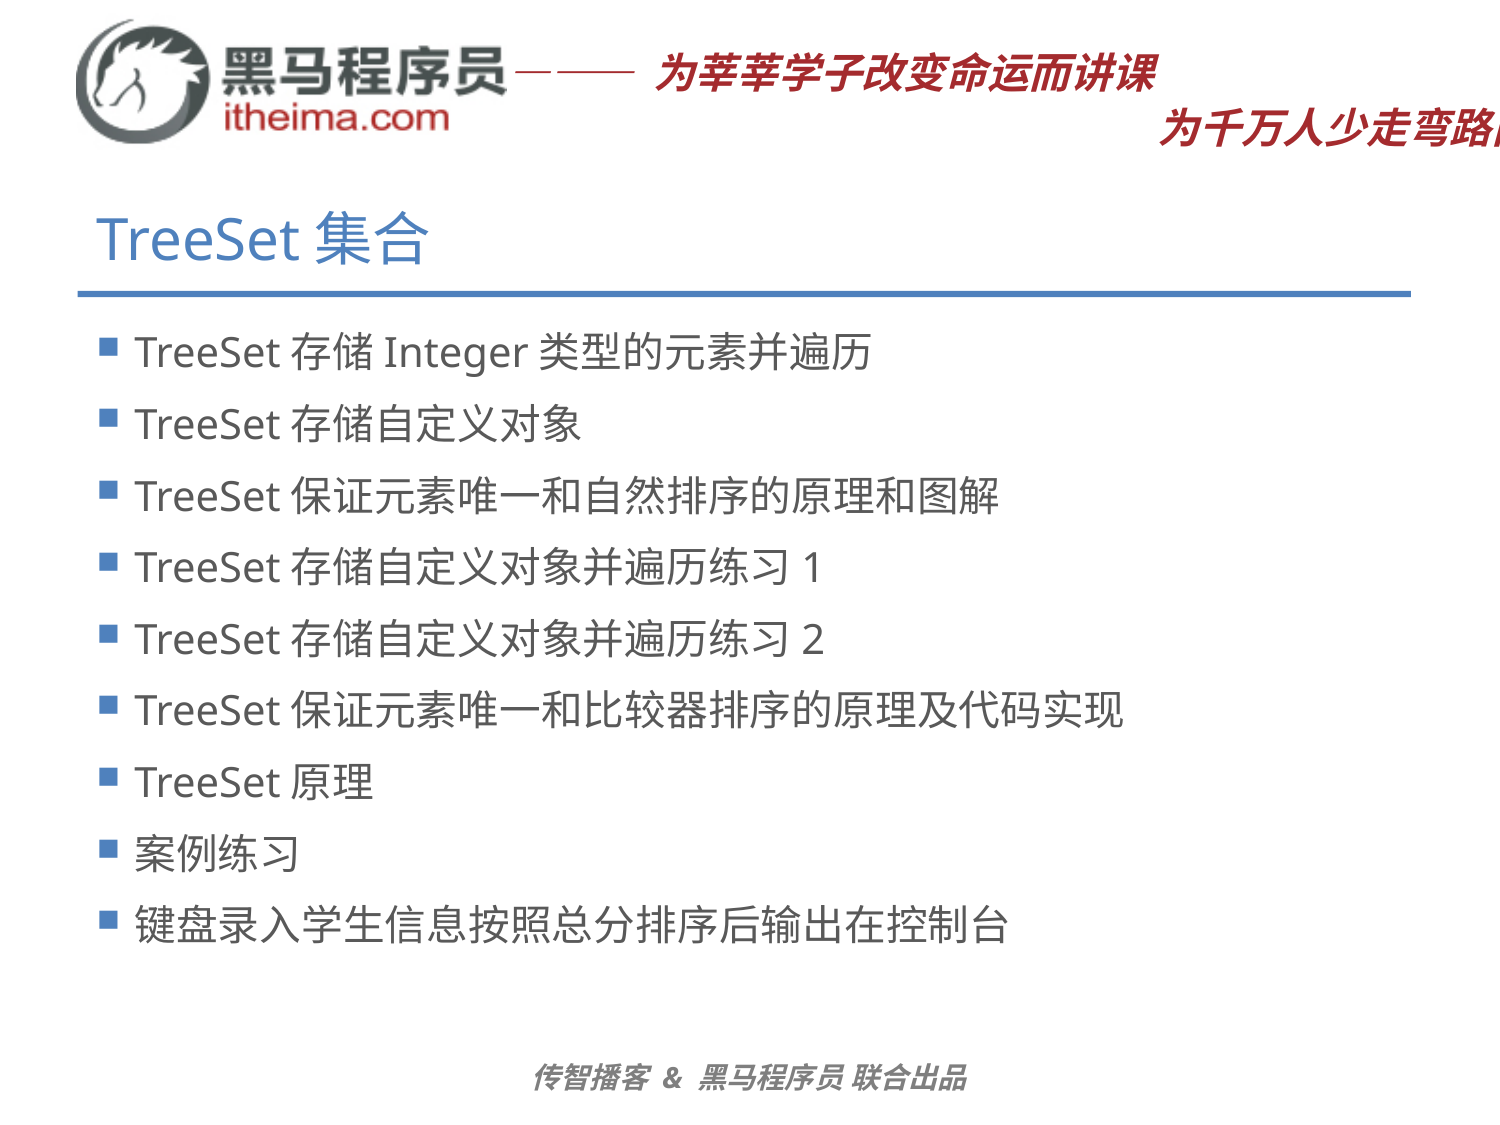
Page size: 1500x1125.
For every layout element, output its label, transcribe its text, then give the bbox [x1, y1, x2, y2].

list TreeSet存储Integer类型的元素并遍历 TreeSet存储自定义对象 TreeSet保证元素唯一和自然排序的原理和图解 TreeSet存储自定义对象并遍历练习1 TreeSet存储自定义对象并遍历练习2 TreeSet保证元素唯一和比较器排序的原理及代码实现 TreeSet原理 案例练习 键盘录入学生信息按照总分排序后输出在控制台 [81, 313, 1416, 1025]
title TreeSet集合 [81, 162, 1416, 280]
picture [76, 0, 507, 161]
